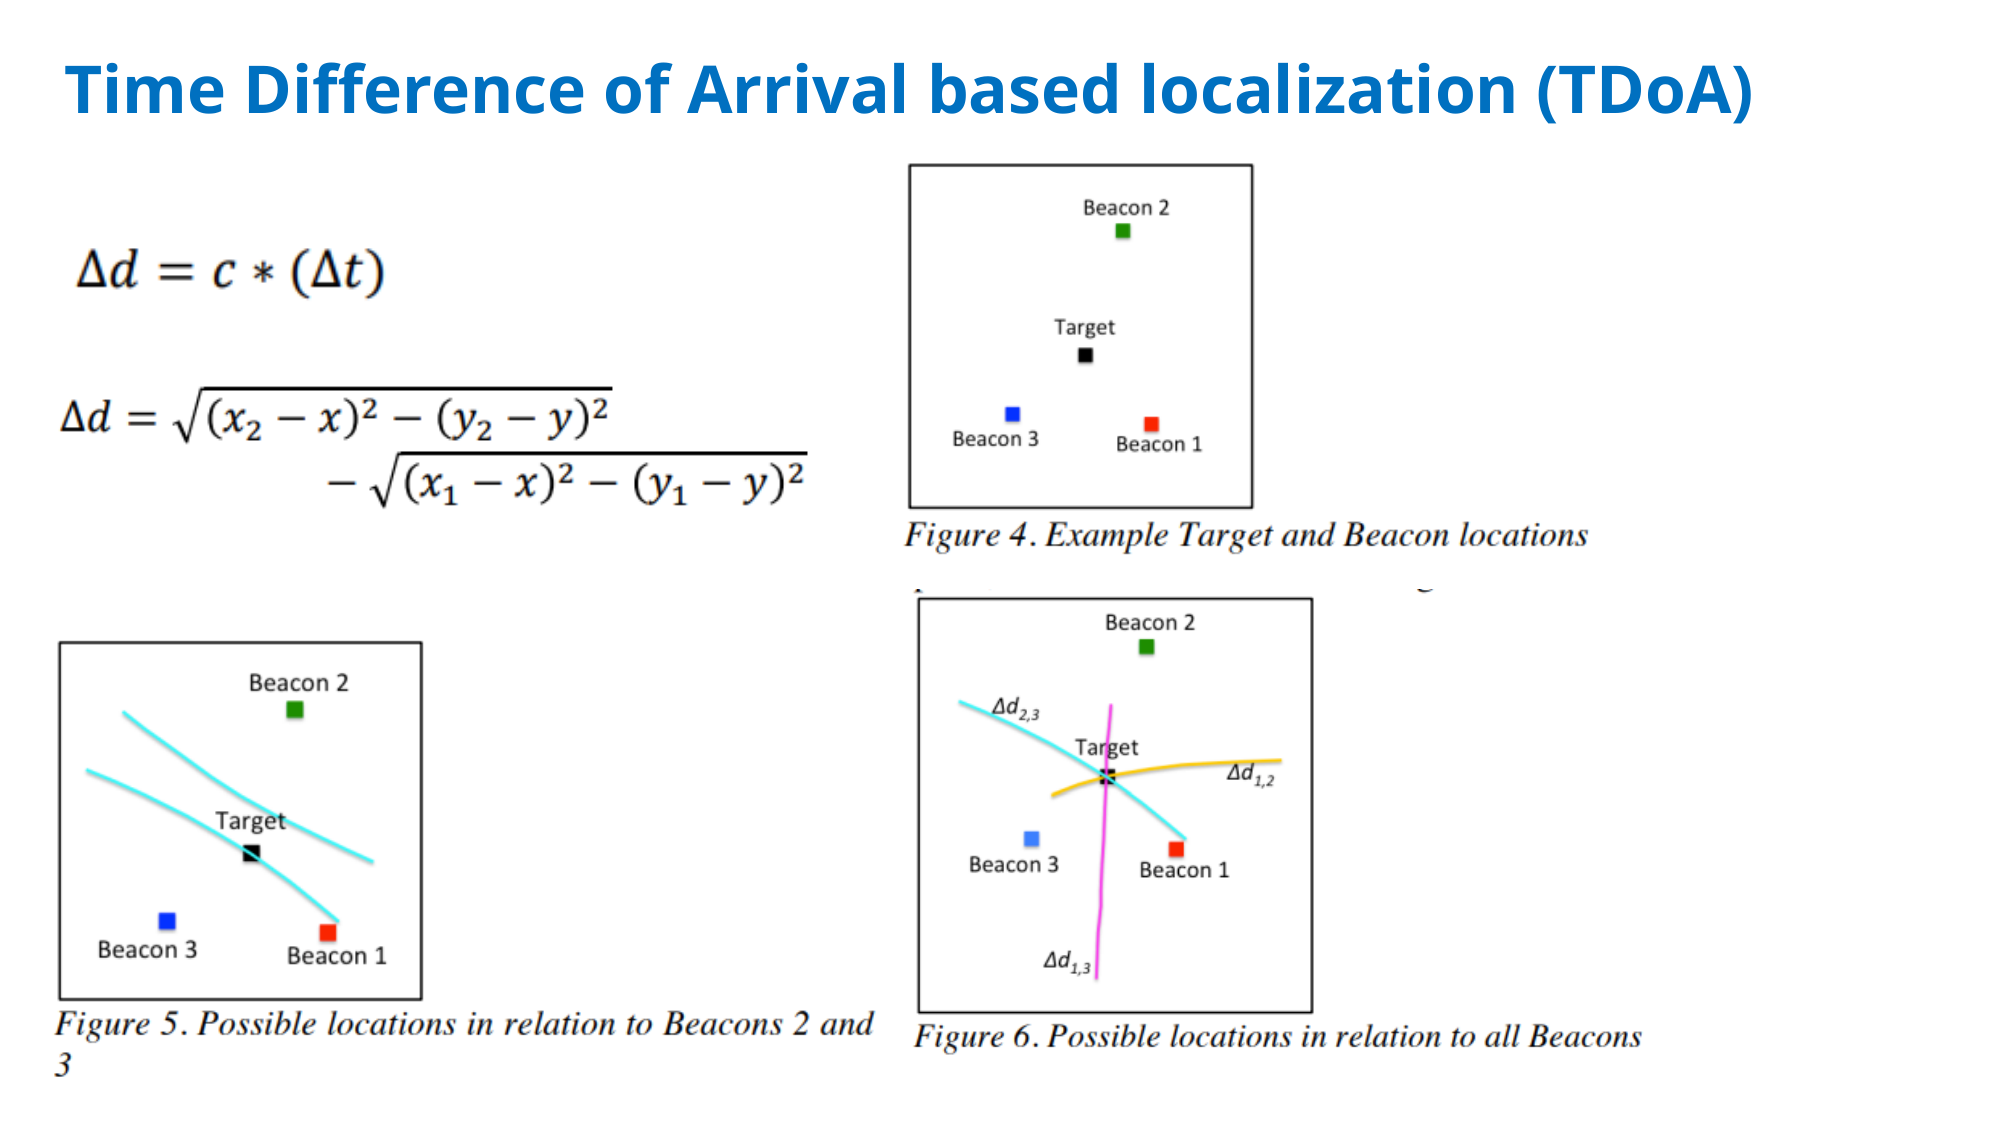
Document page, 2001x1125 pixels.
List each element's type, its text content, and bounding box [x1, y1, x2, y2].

picture [889, 130, 1601, 572]
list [24, 193, 451, 341]
picture [29, 606, 890, 1093]
picture [911, 589, 1657, 1067]
title Time Difference of Arrival based localization (TDoA) [49, 25, 1775, 159]
picture [24, 341, 841, 548]
